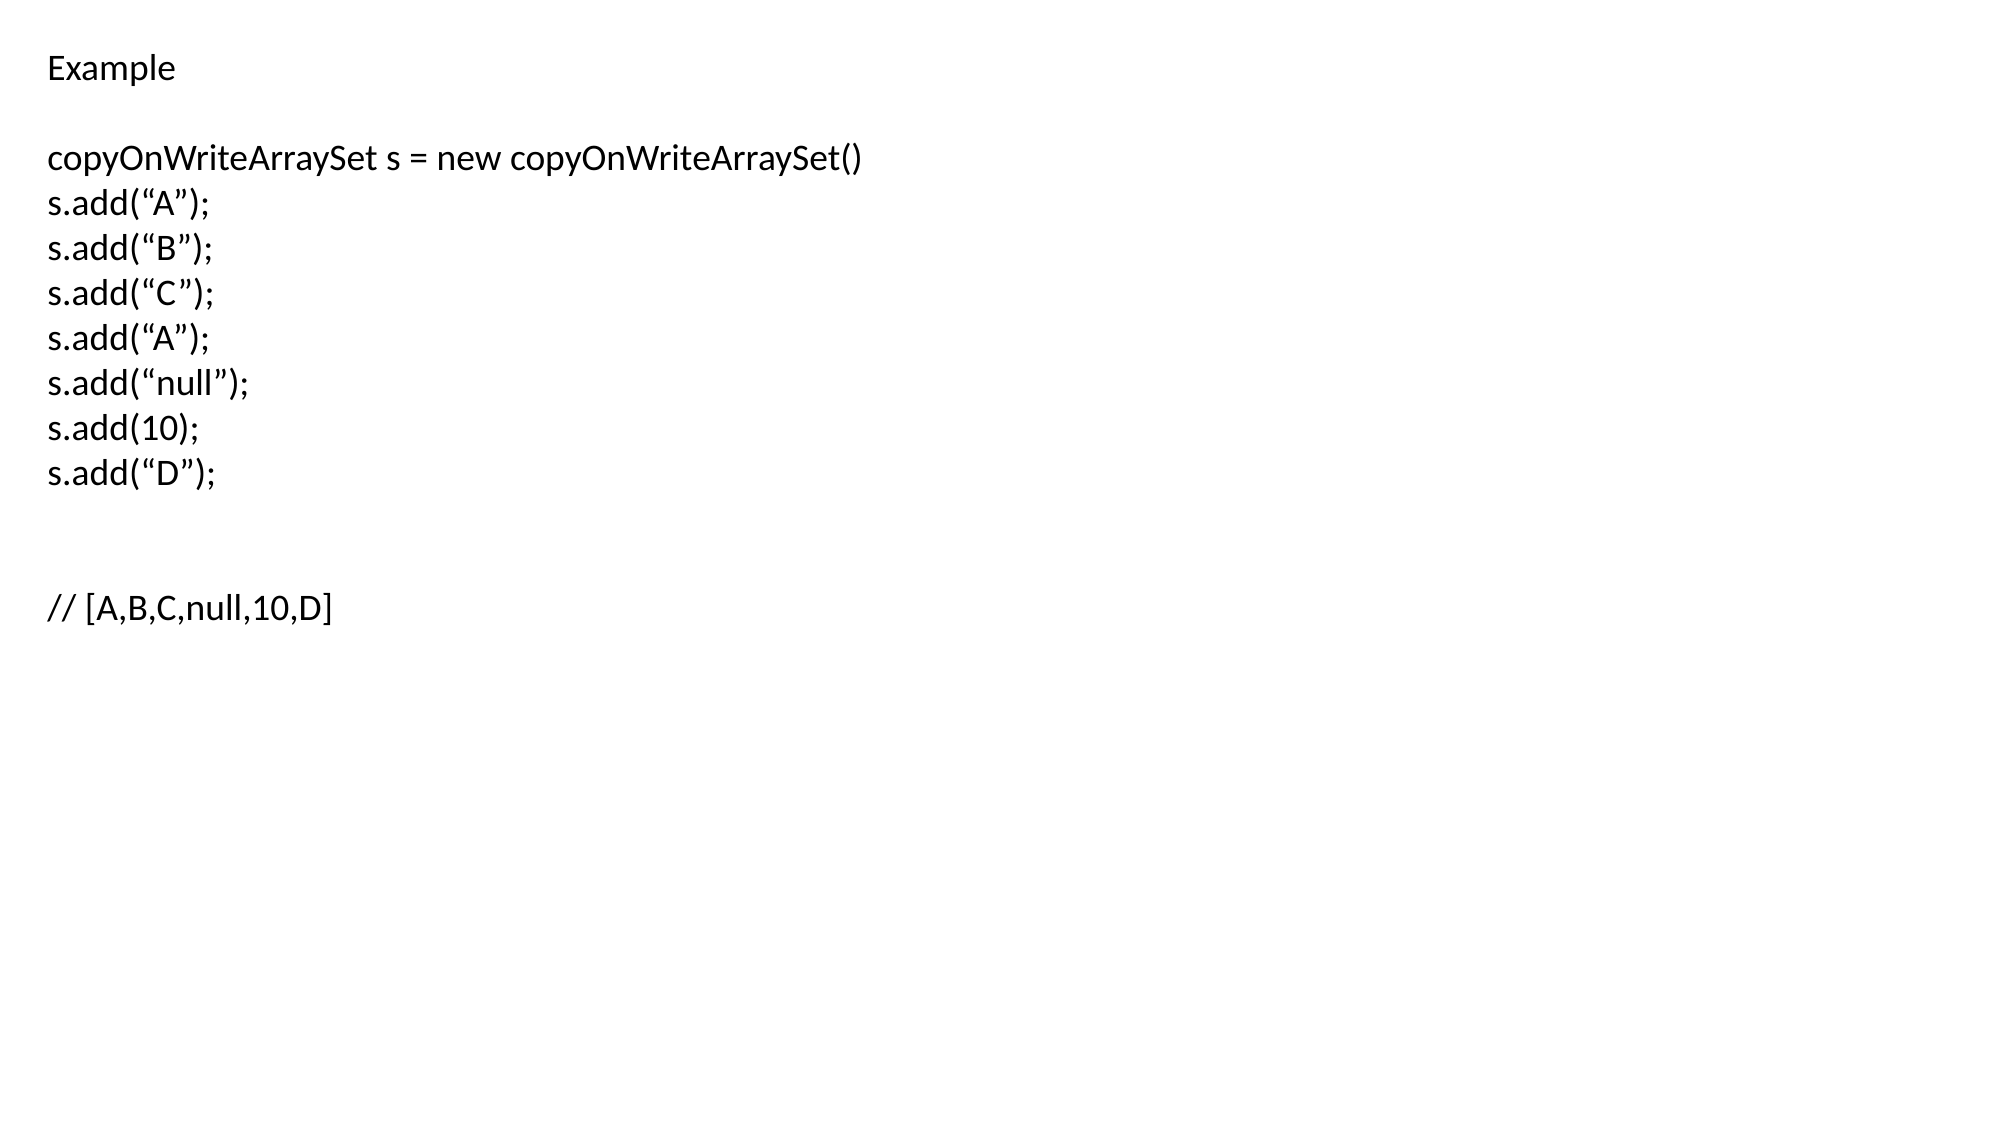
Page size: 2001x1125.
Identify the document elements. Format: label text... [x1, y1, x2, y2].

text_box Example copyOnWriteArraySet s = new copyOnWriteArraySet() s.add(“A”); s.add(“B”); s.add(“C”); s.add(“A”); s.add(“null”); s.add(10); s.add(“D”); // [A,B,C,null,10,D] [32, 35, 1925, 726]
